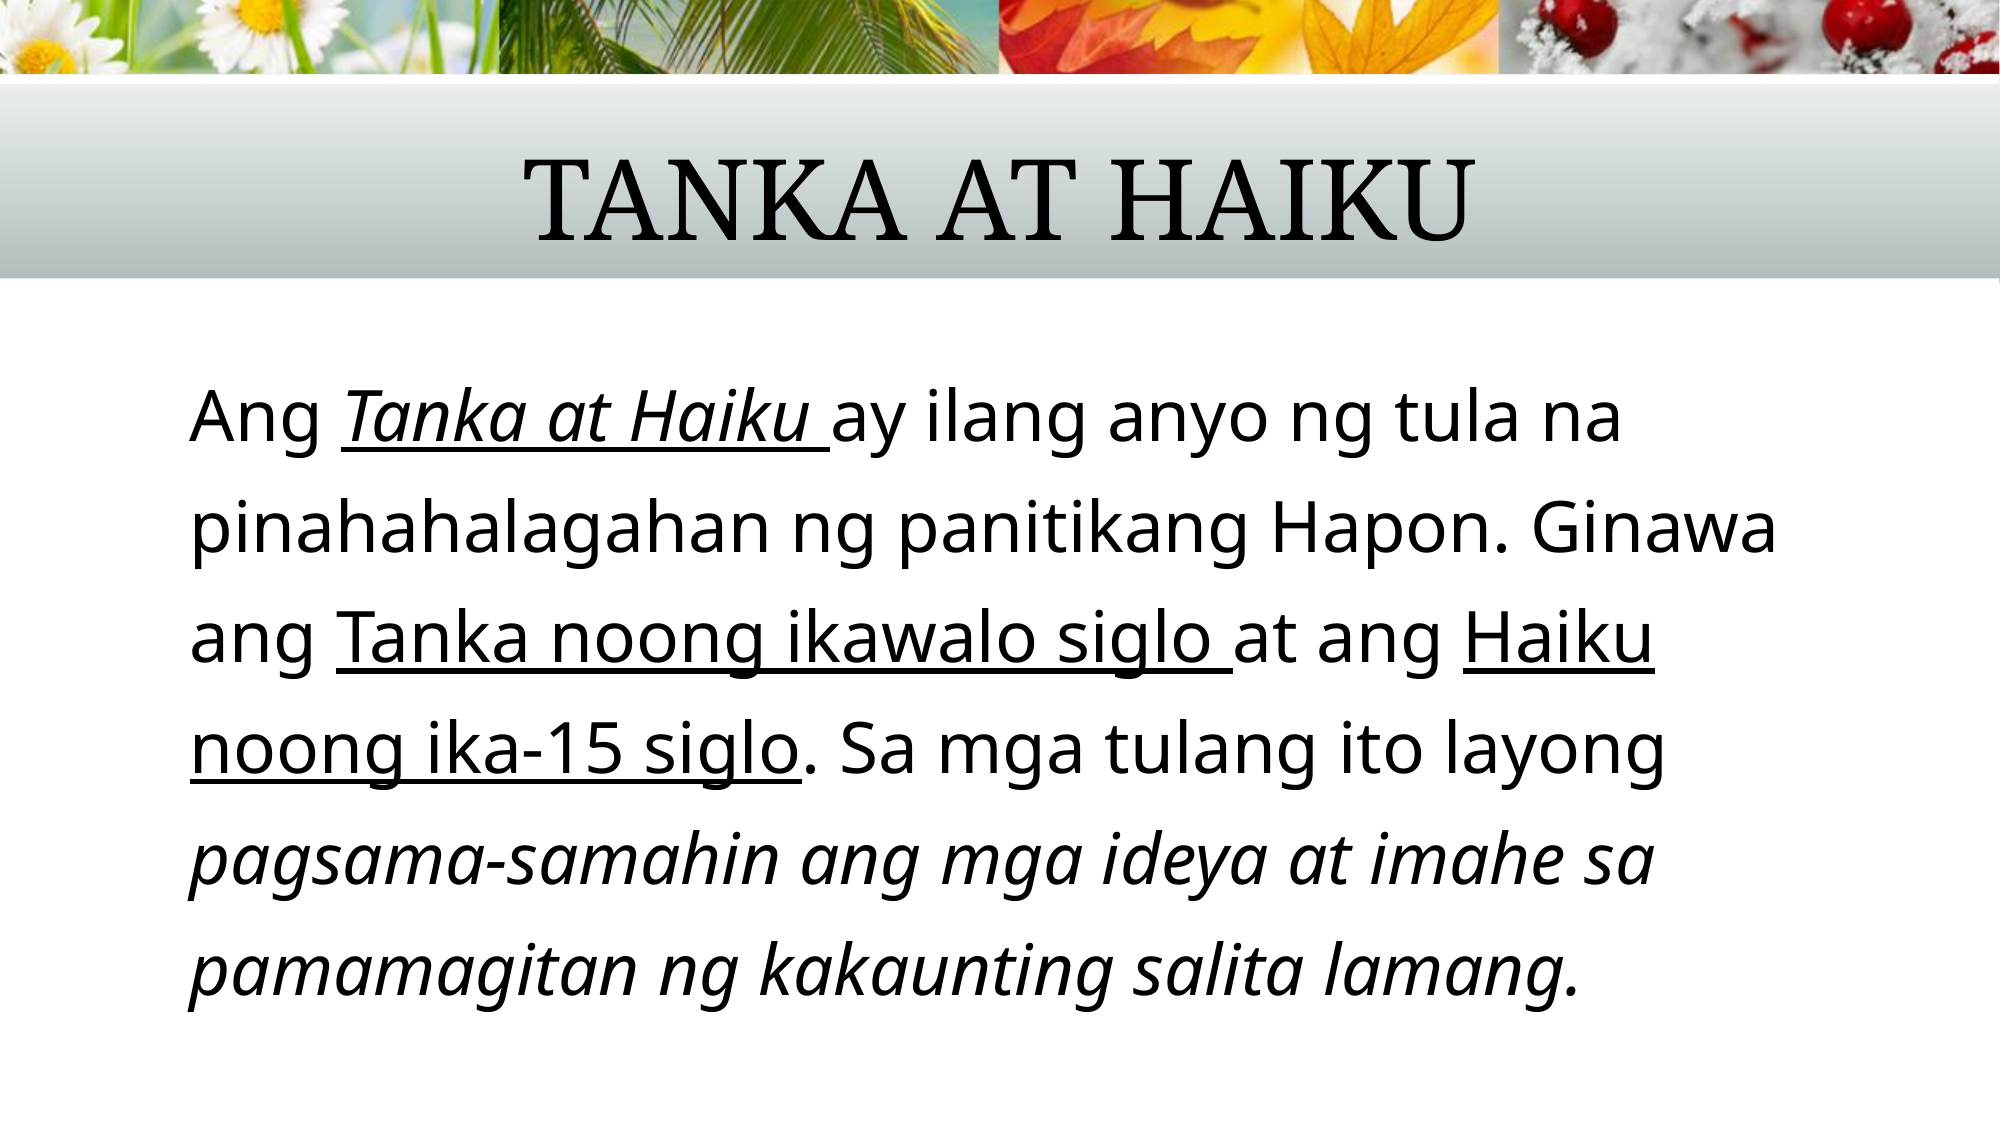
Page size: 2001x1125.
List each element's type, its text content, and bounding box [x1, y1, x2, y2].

picture [0, 0, 2000, 74]
list Ang Tanka at Haiku ay ilang anyo ng tula na pinahahalagahan ng panitikang Hapon. Ginawa ang Tanka noong ikawalo siglo at ang Haiku noong ika-15 siglo. Sa mga tulang ito layong pagsama-samahin ang mga ideya at imahe sa pamamagitan ng kakaunting salita lamang. [174, 337, 1825, 1050]
title Tanka at Haiku [174, 92, 1825, 273]
